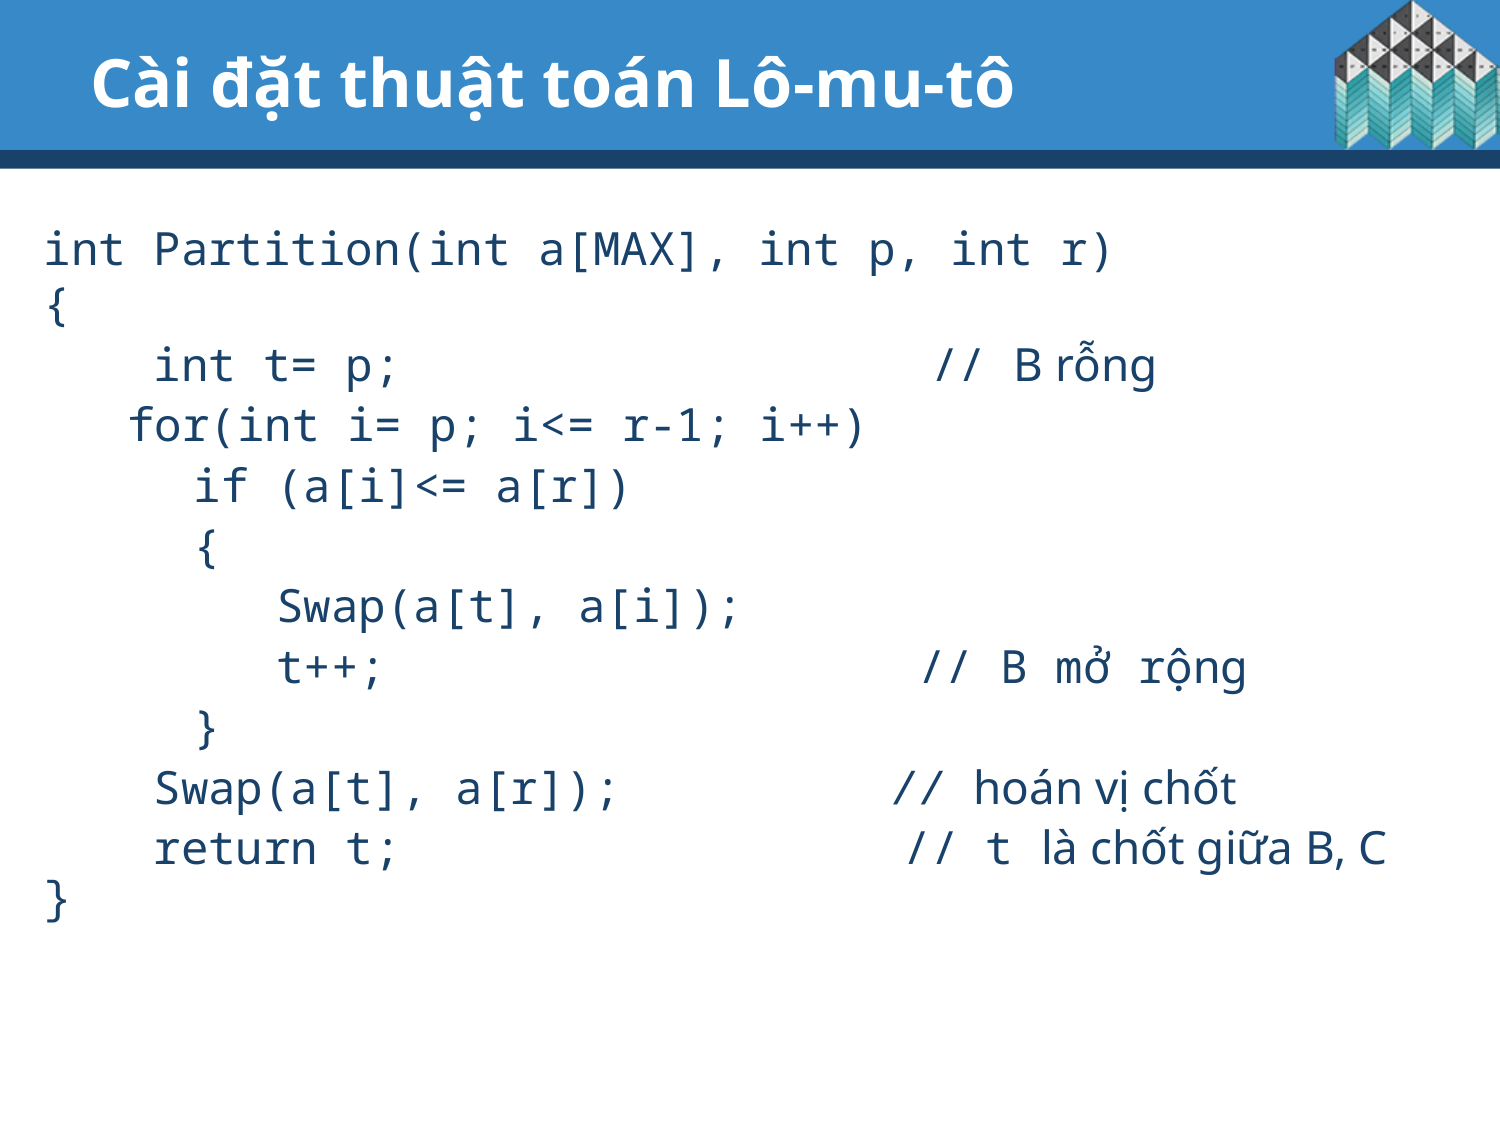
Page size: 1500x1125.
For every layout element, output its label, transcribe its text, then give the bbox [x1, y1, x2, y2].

title Cài đặt thuật toán Lô-mu-tô [75, 24, 1350, 138]
text_box int Partition(int a[MAX], int p, int r) { int t= p; // B rỗng for(int i= p; i<= r-1; i++) if (a[i]<= a[r]) { Swap(a[t], a[i]); t++; // B mở rộng } Swap(a[t], a[r]); // hoán vị chốt return t; // t là chốt giữa B, C } [28, 212, 1467, 992]
picture [0, 0, 1500, 150]
